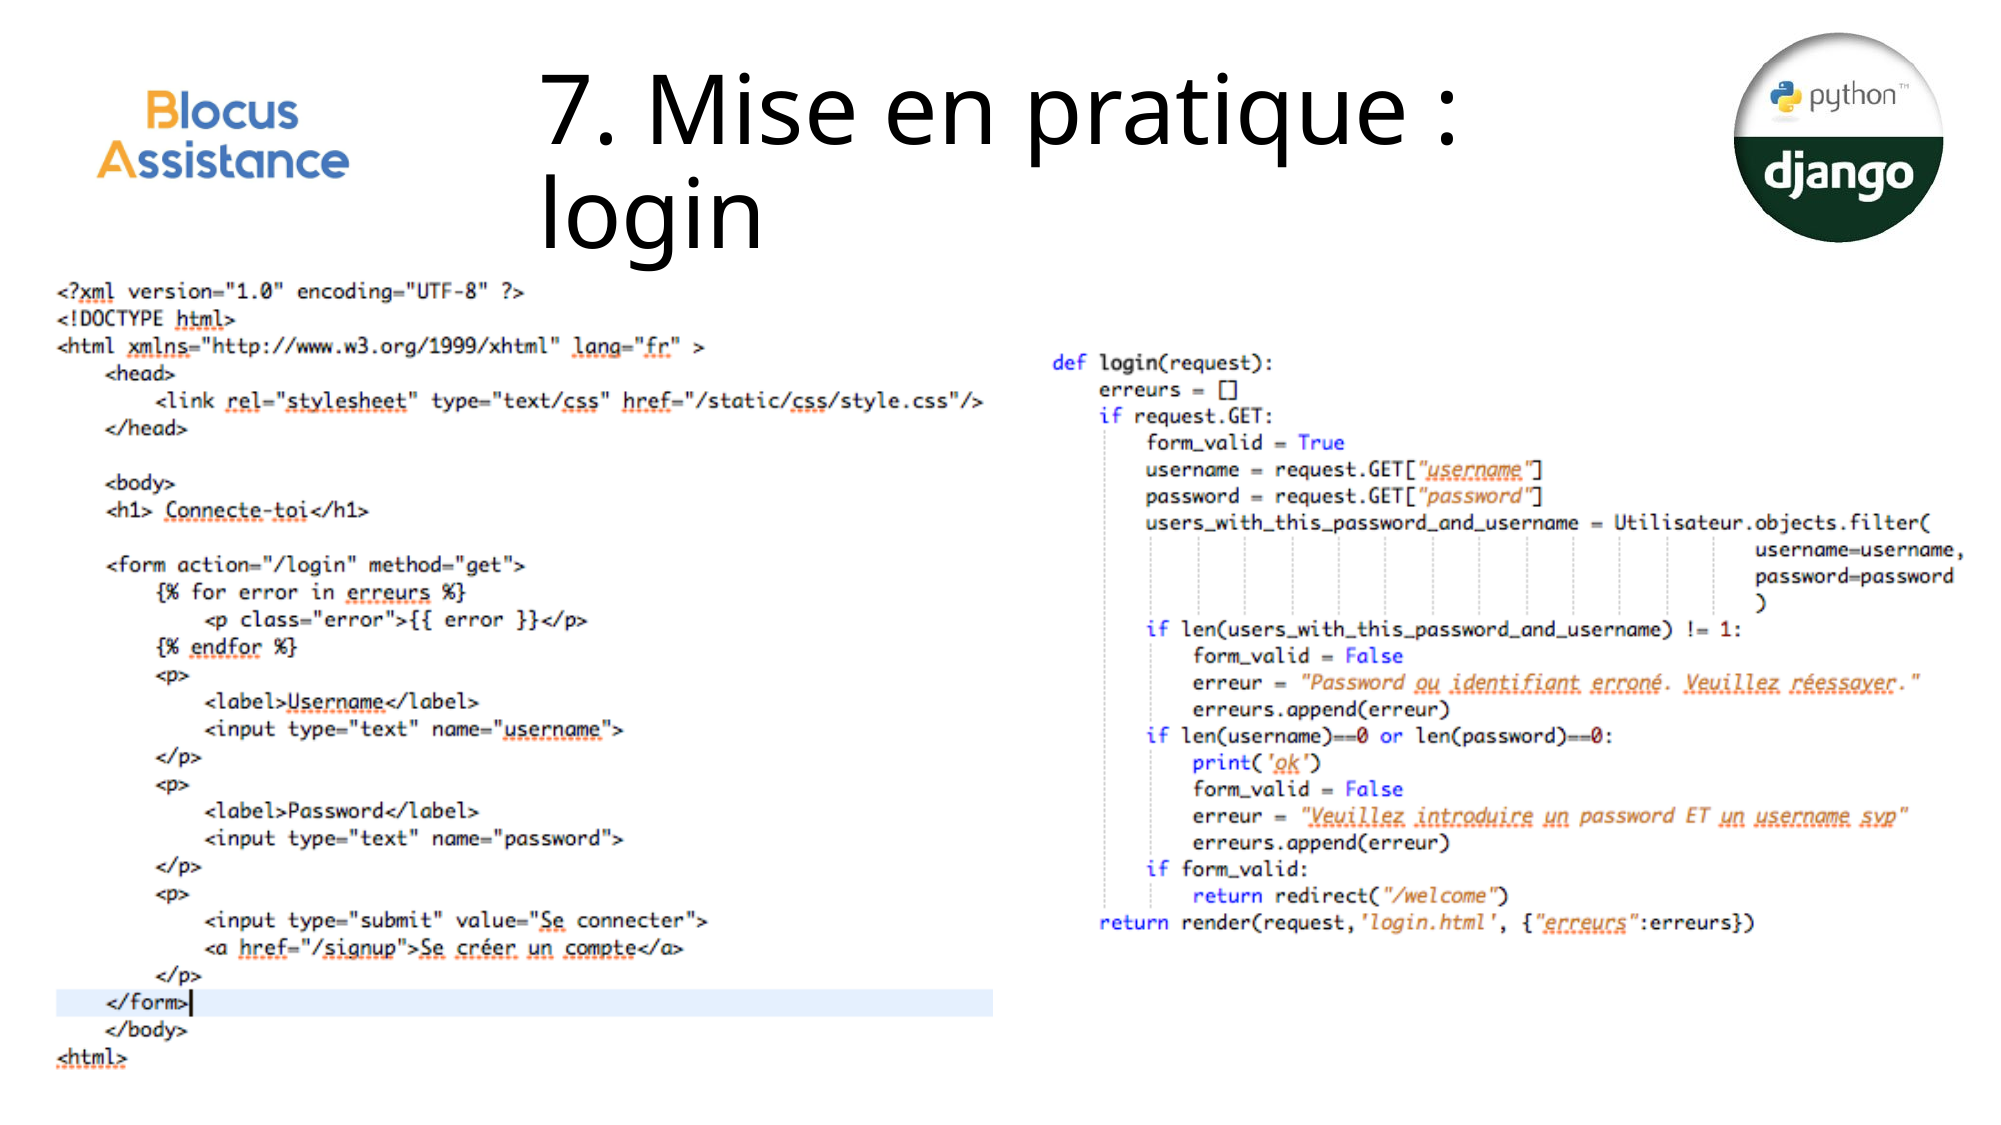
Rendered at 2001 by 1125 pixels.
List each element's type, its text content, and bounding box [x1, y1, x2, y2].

picture [53, 0, 993, 1079]
title 7. Mise en pratique : login [523, 51, 1667, 278]
picture [1732, 32, 1945, 245]
picture [1049, 347, 1974, 944]
